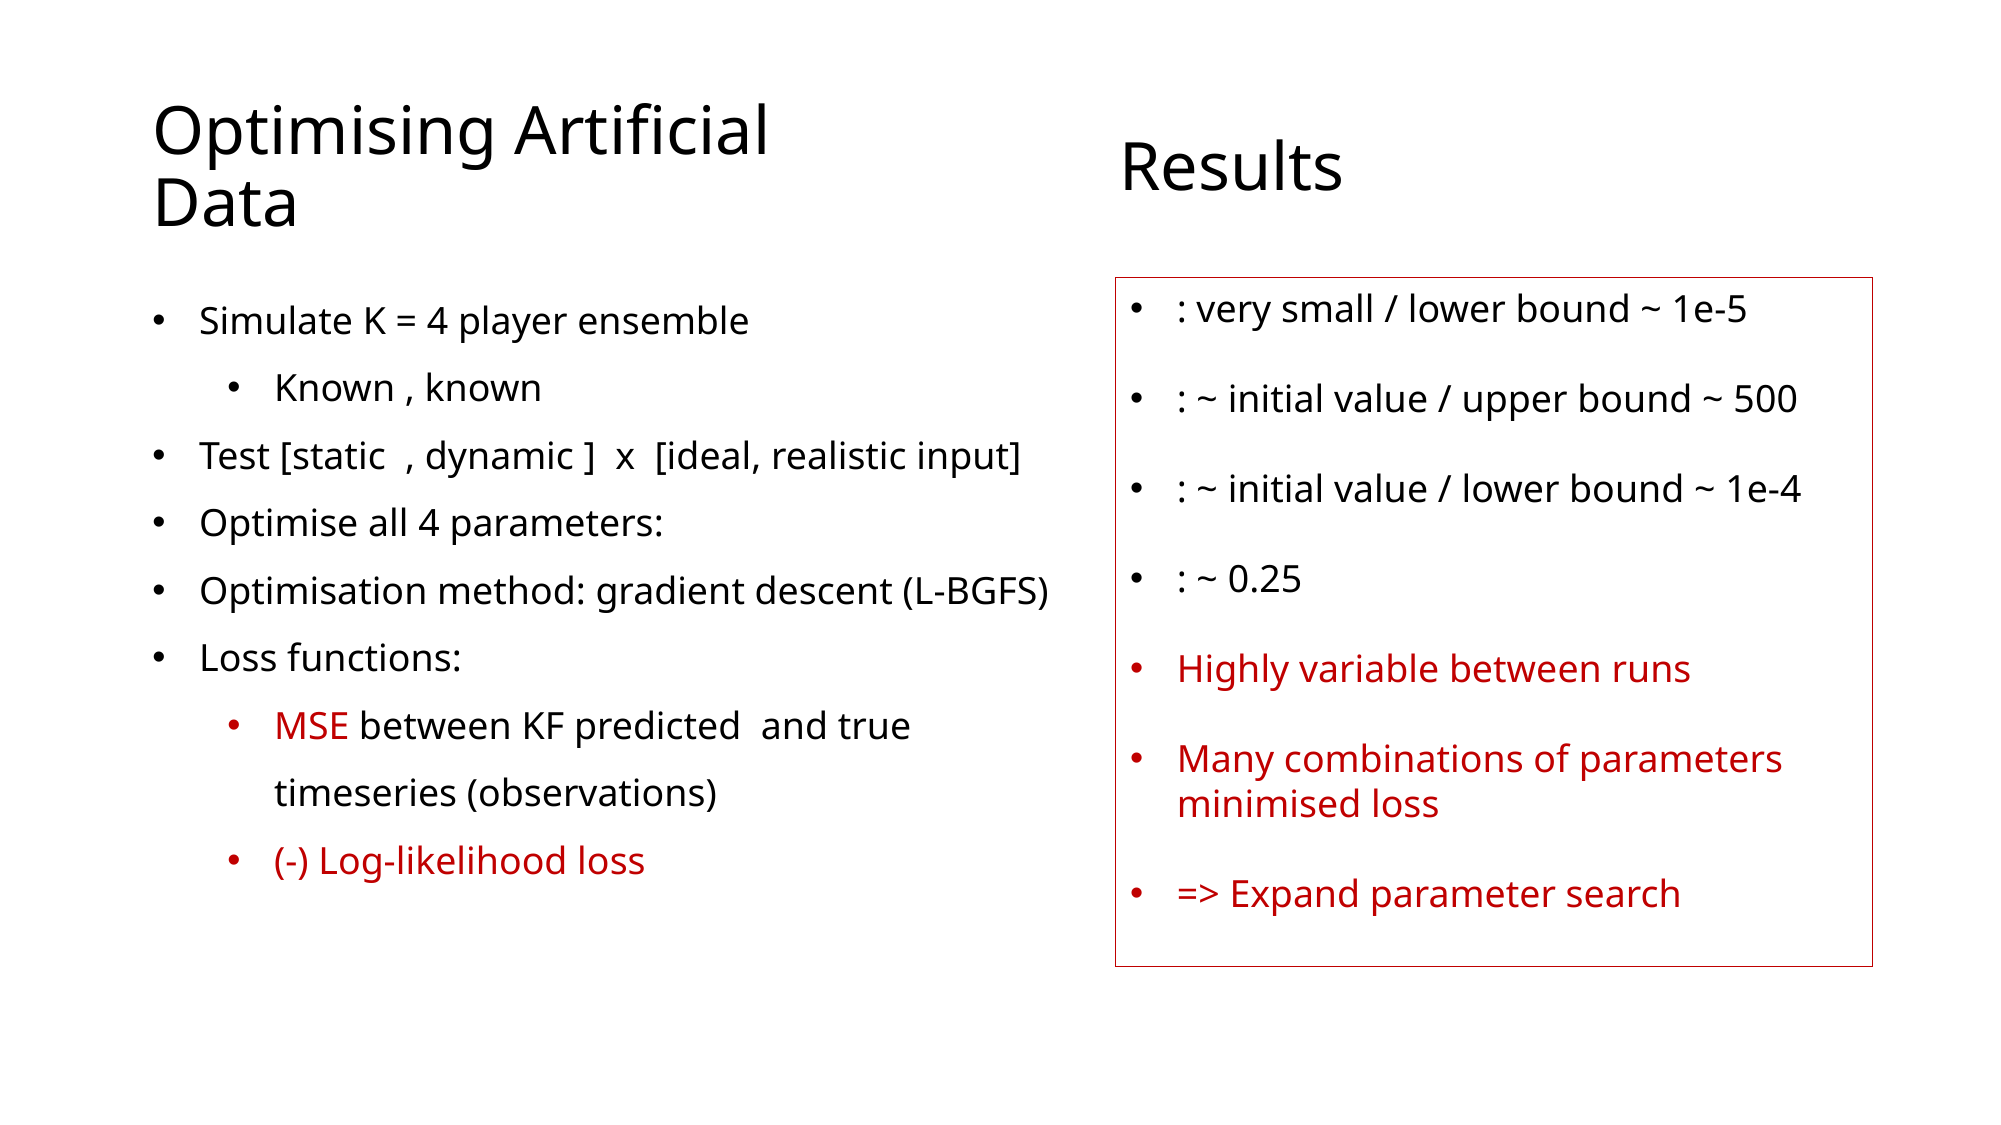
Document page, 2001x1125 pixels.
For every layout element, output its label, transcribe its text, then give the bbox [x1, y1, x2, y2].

text_box Results [1104, 59, 1823, 278]
title Optimising Artificial Data [137, 59, 856, 278]
